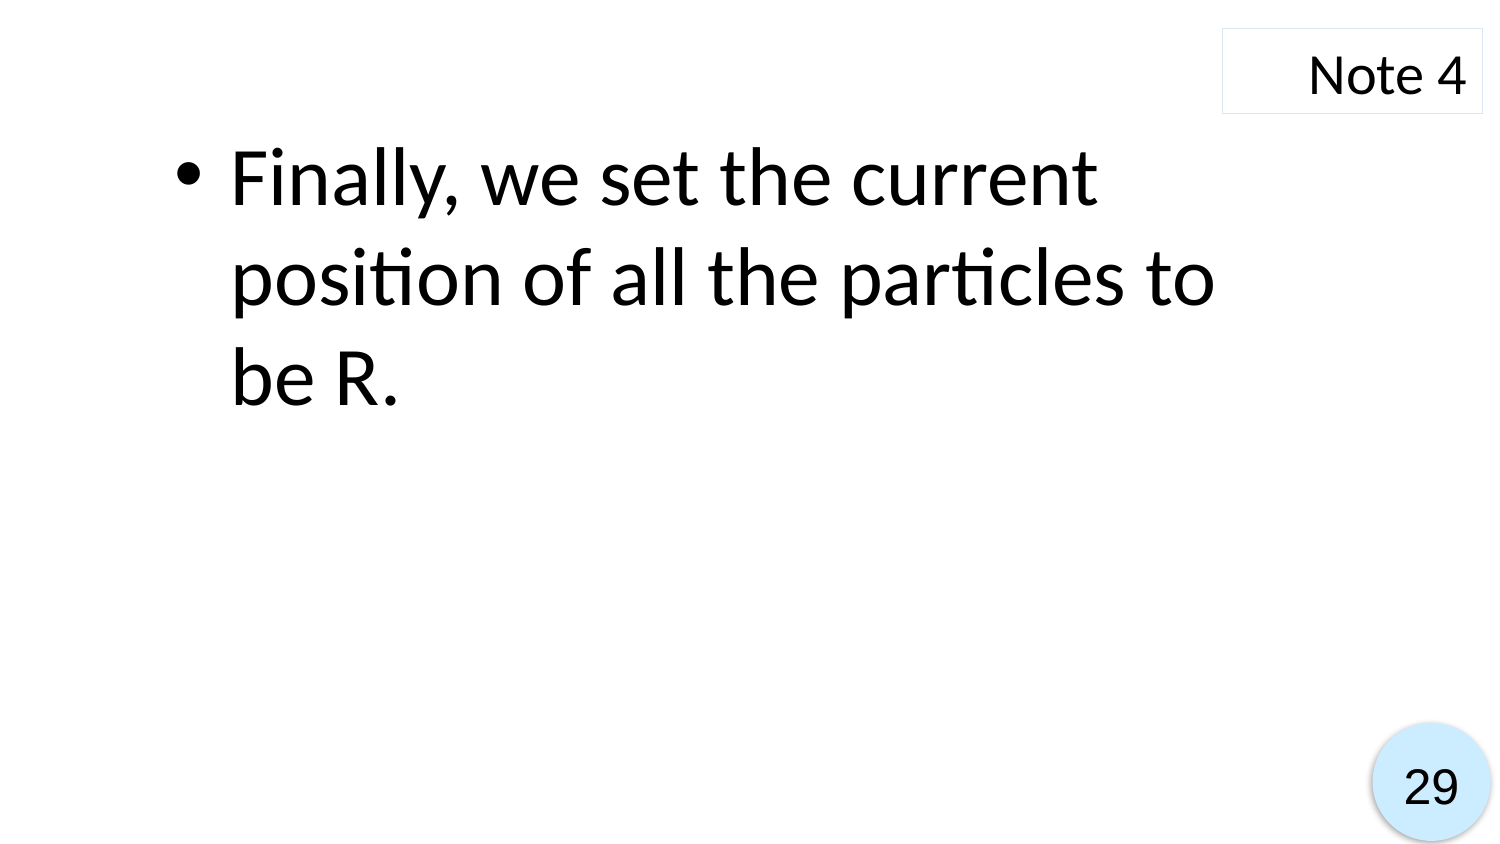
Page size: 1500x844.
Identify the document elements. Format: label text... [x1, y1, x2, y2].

text_box 29 [1372, 762, 1491, 807]
list Finally, we set the current position of all the particles to be R. [159, 114, 1258, 783]
text_box Note 4 [1222, 28, 1483, 114]
